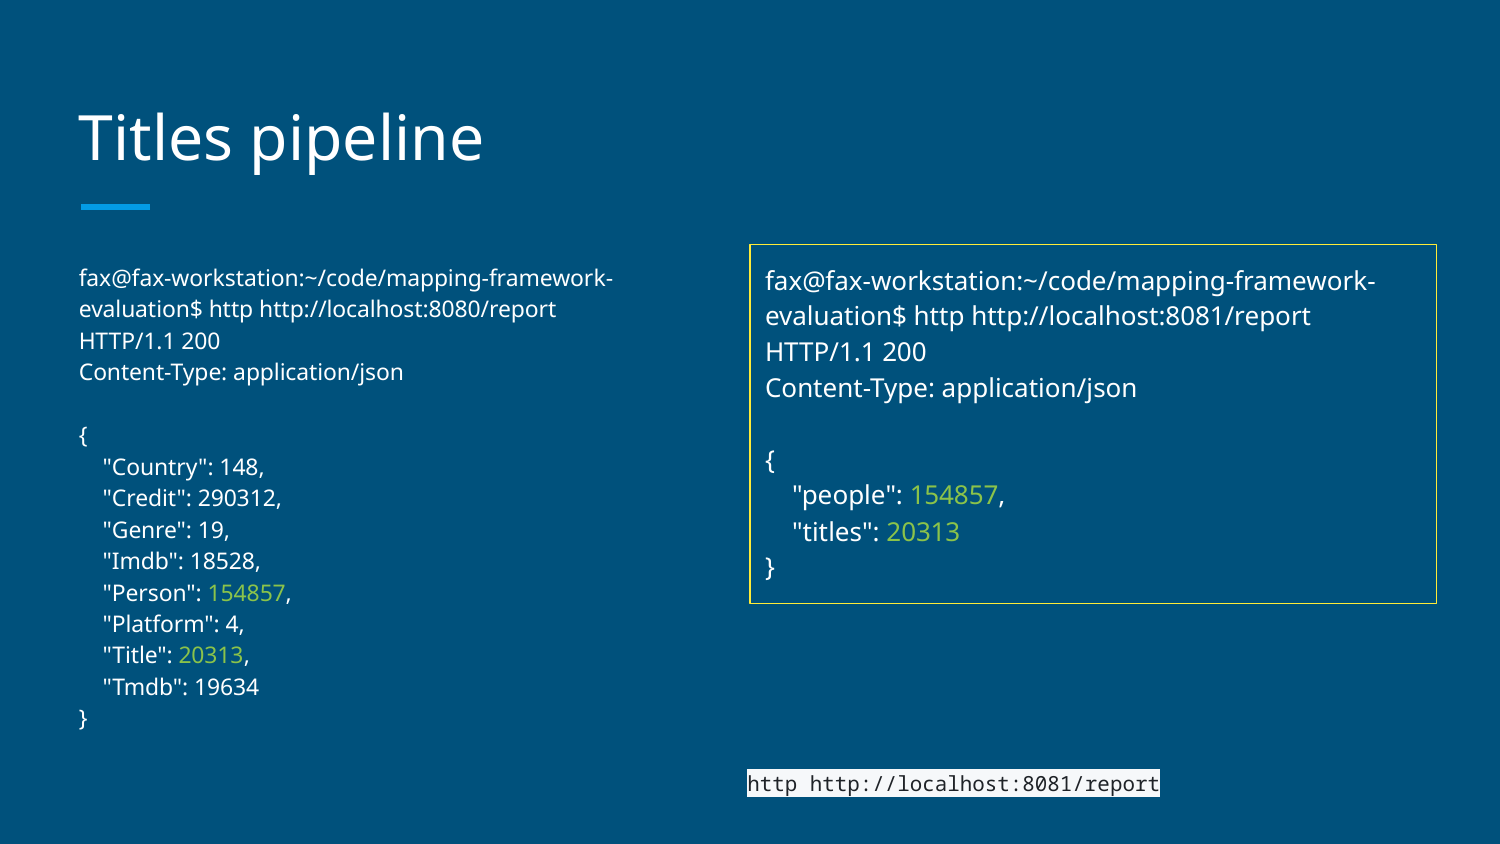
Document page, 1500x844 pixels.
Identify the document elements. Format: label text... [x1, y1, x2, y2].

list fax@fax-workstation:~/code/mapping-framework-evaluation$ http http://localhost:8080/report HTTP/1.1 200 Content-Type: application/json { "Country": 148, "Credit": 290312, "Genre": 19, "Imdb": 18528, "Person": 154857, "Platform": 4, "Title": 20313, "Tmdb": 19634 } [63, 244, 751, 750]
text_box http http://localhost:8081/report [707, 744, 1458, 811]
title Titles pipeline [63, 75, 1437, 188]
list fax@fax-workstation:~/code/mapping-framework-evaluation$ http http://localhost:8081/report HTTP/1.1 200 Content-Type: application/json { "people": 154857, "titles": 20313 } [750, 244, 1437, 604]
